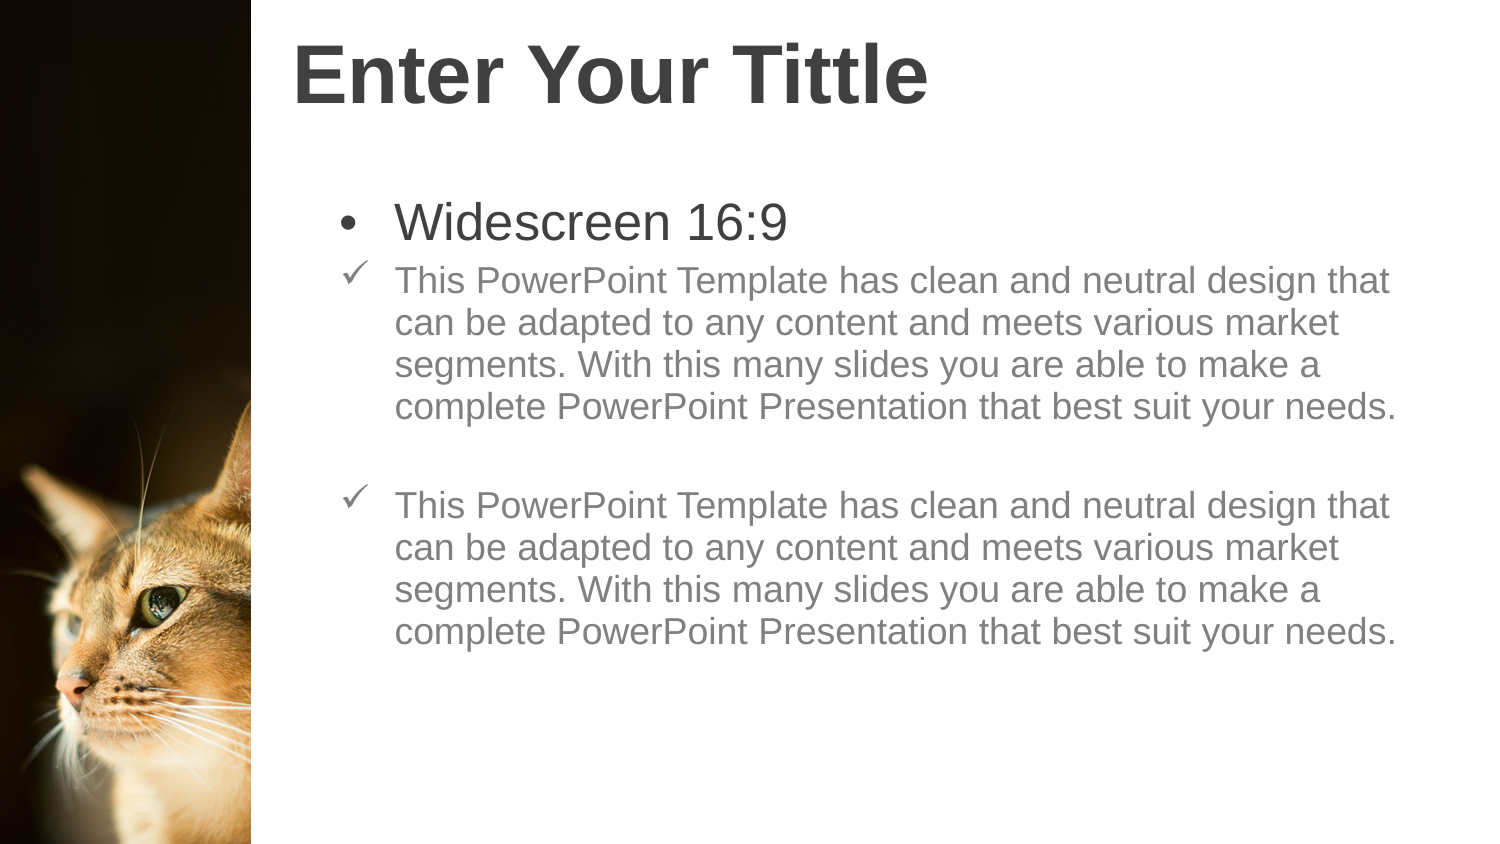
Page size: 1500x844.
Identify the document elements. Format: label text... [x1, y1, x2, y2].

list Widescreen 16:9 This PowerPoint Template has clean and neutral design that can be adapted to any content and meets various market segments. With this many slides you are able to make a complete PowerPoint Presentation that best suit your needs. This PowerPoint Template has clean and neutral design that can be adapted to any content and meets various market segments. With this many slides you are able to make a complete PowerPoint Presentation that best suit your needs. [324, 185, 1425, 743]
picture [0, 0, 1500, 844]
title Enter Your Tittle [253, 4, 1500, 146]
